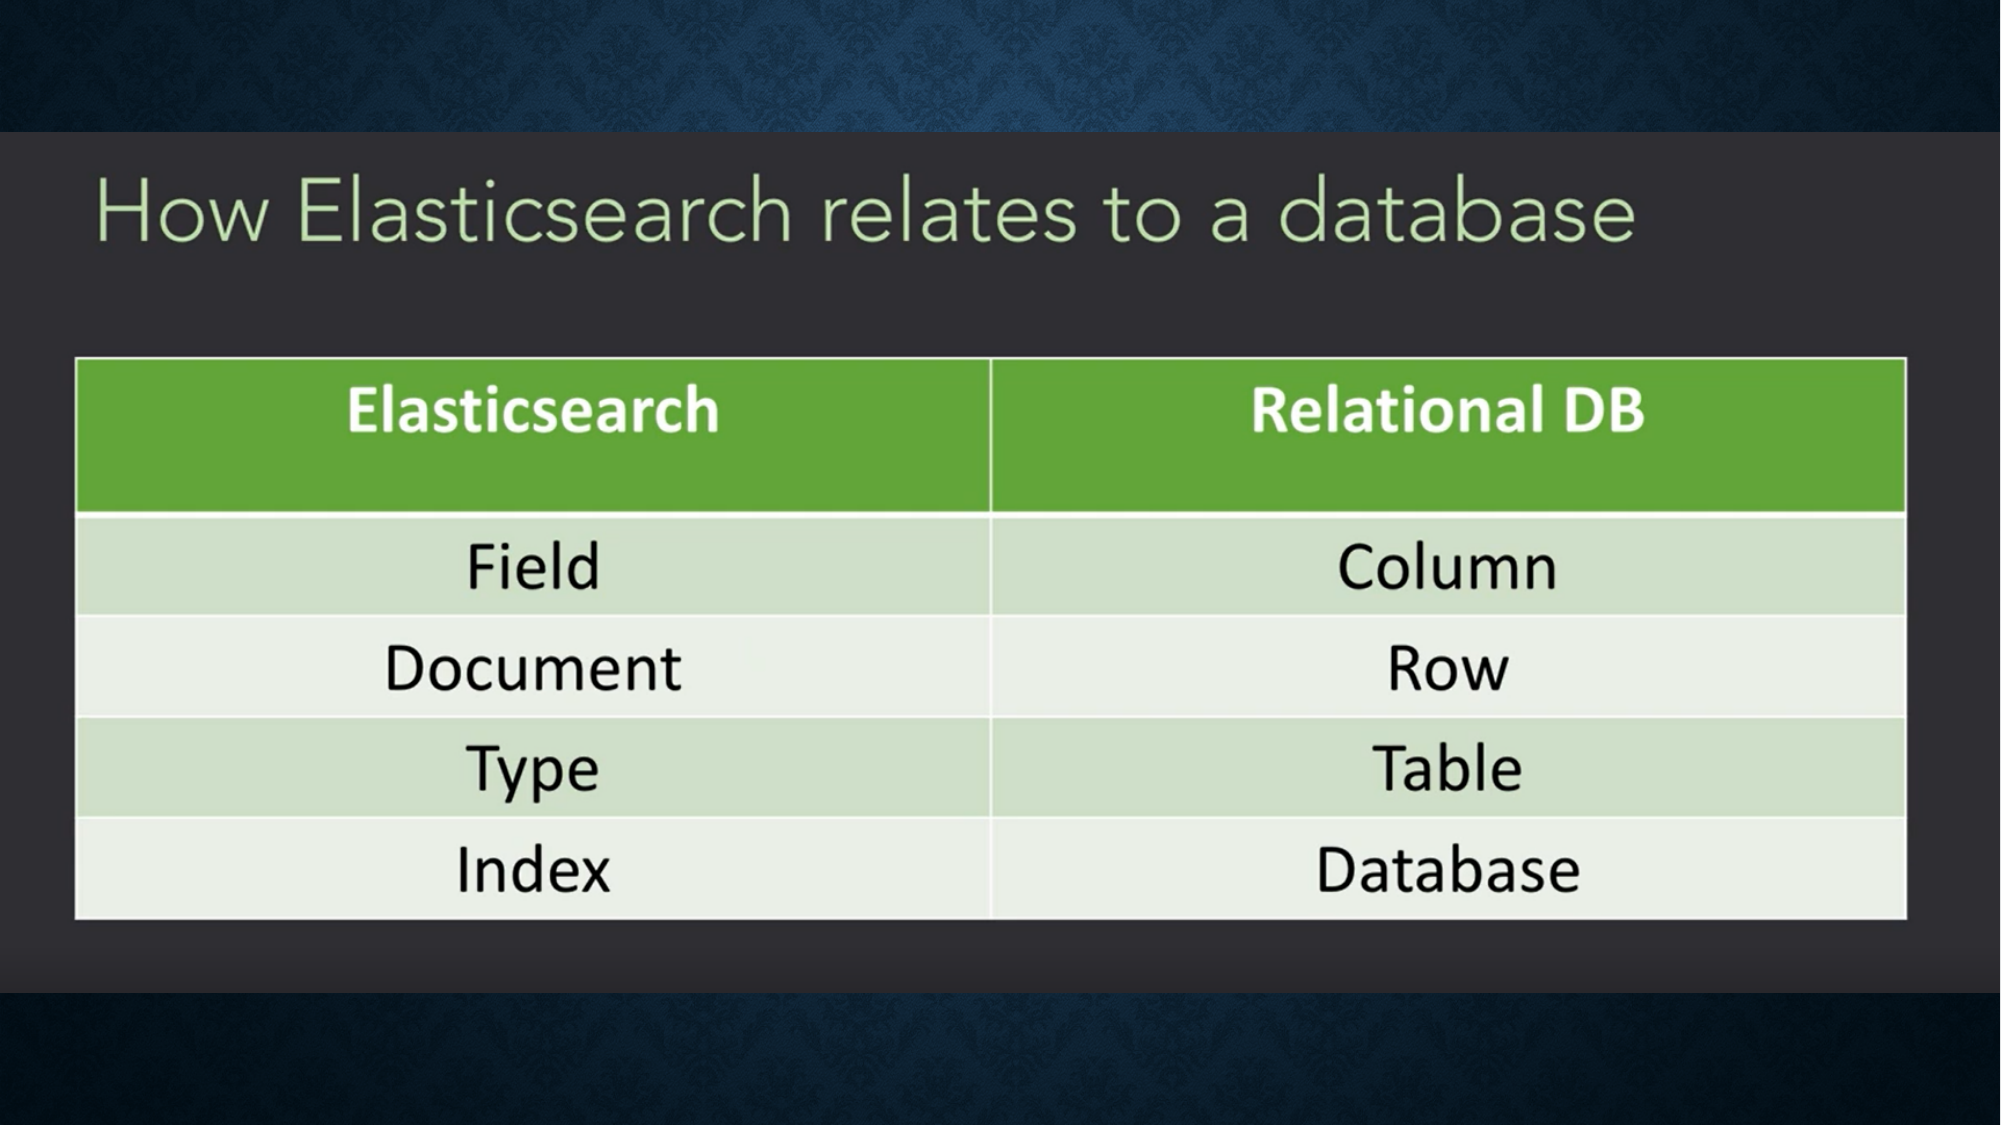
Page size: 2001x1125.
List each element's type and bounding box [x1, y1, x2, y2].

picture [0, 132, 2000, 993]
